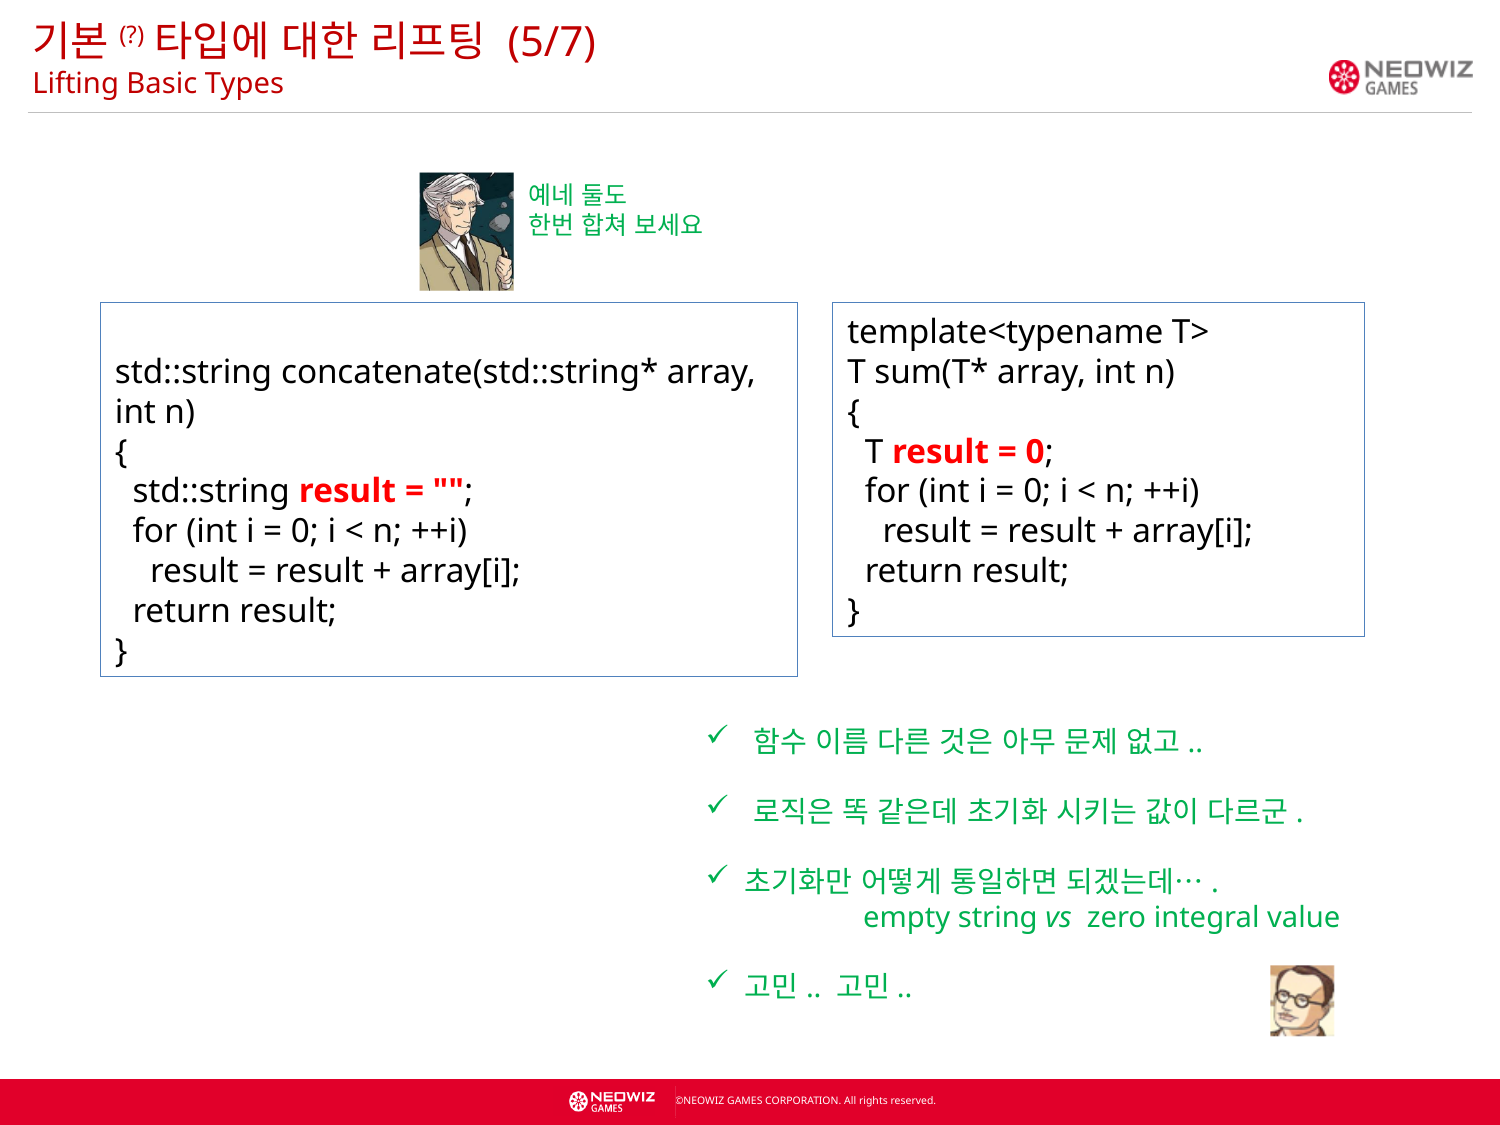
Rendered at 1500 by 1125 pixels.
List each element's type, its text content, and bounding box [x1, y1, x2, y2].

text_box 함수 이름 다른 것은 아무 문제 없고.. 로직은 똑 같은데 초기화 시키는 값이 다르군. 초기화만 어떻게 통일하면 되겠는데…. empty string vs zero integral value 고민.. 고민.. [690, 715, 1395, 1011]
text_box std::string concatenate(std::string* array, int n) { std::string result = ""; for (int i = 0; i < n; ++i) result = result + array[i]; return result; } [100, 302, 798, 677]
picture [1269, 963, 1336, 1038]
picture [1368, 60, 1473, 96]
picture [553, 1086, 654, 1116]
text_box 기본(?)타입에 대한 리프팅 (5/7) Lifting Basic Types [17, 0, 1368, 114]
picture [418, 172, 514, 291]
text_box template<typename T> T sum(T* array, int n) { T result = 0; for (int i = 0; i < n; ++i) result = result + array[i]; return result; } [832, 302, 1365, 637]
text_box 예네 둘도 한번 합쳐 보세요 [515, 172, 774, 248]
